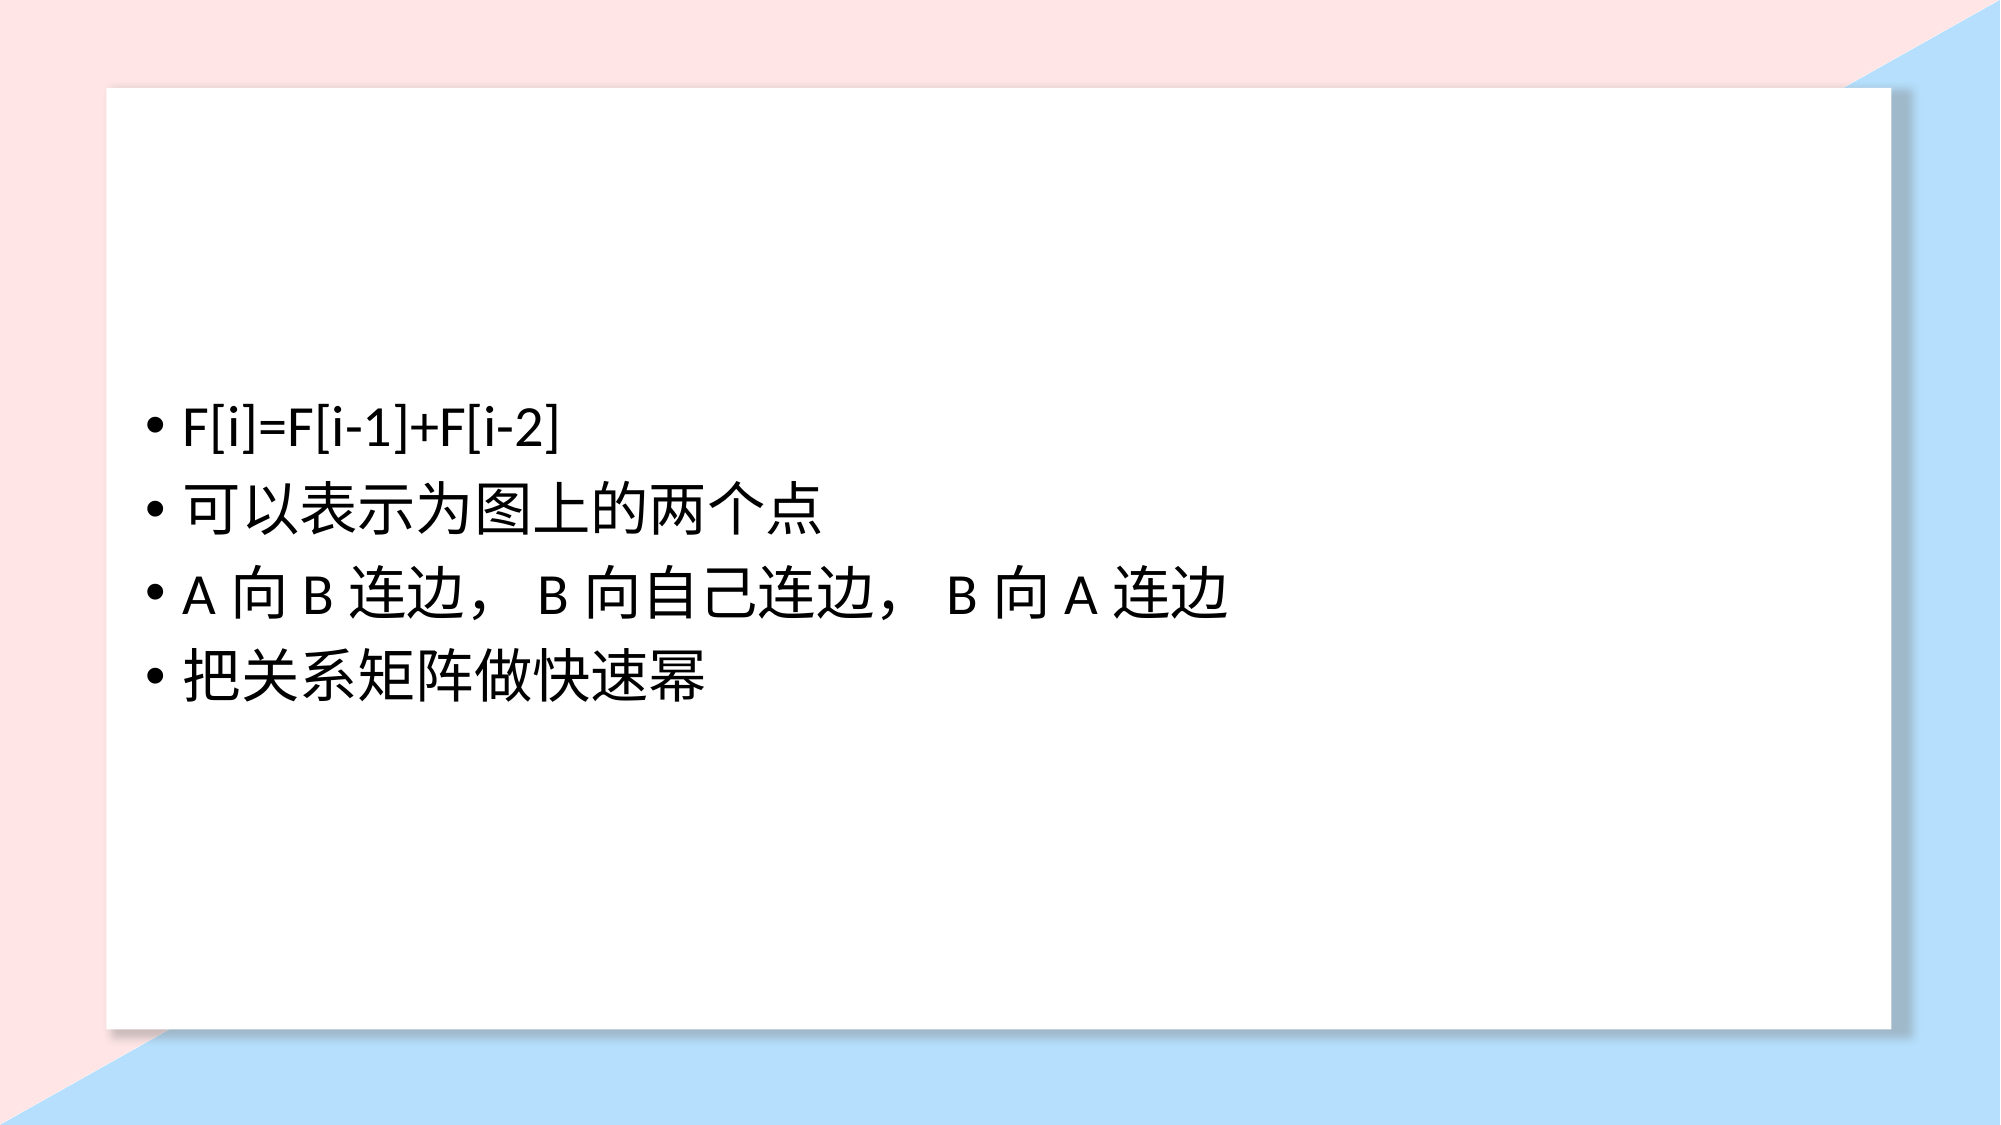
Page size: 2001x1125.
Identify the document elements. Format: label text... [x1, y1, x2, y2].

list F[i]=F[i-1]+F[i-2] 可以表示为图上的两个点 A向B连边，B向自己连边，B向A连边 把关系矩阵做快速幂 [130, 388, 1856, 1103]
